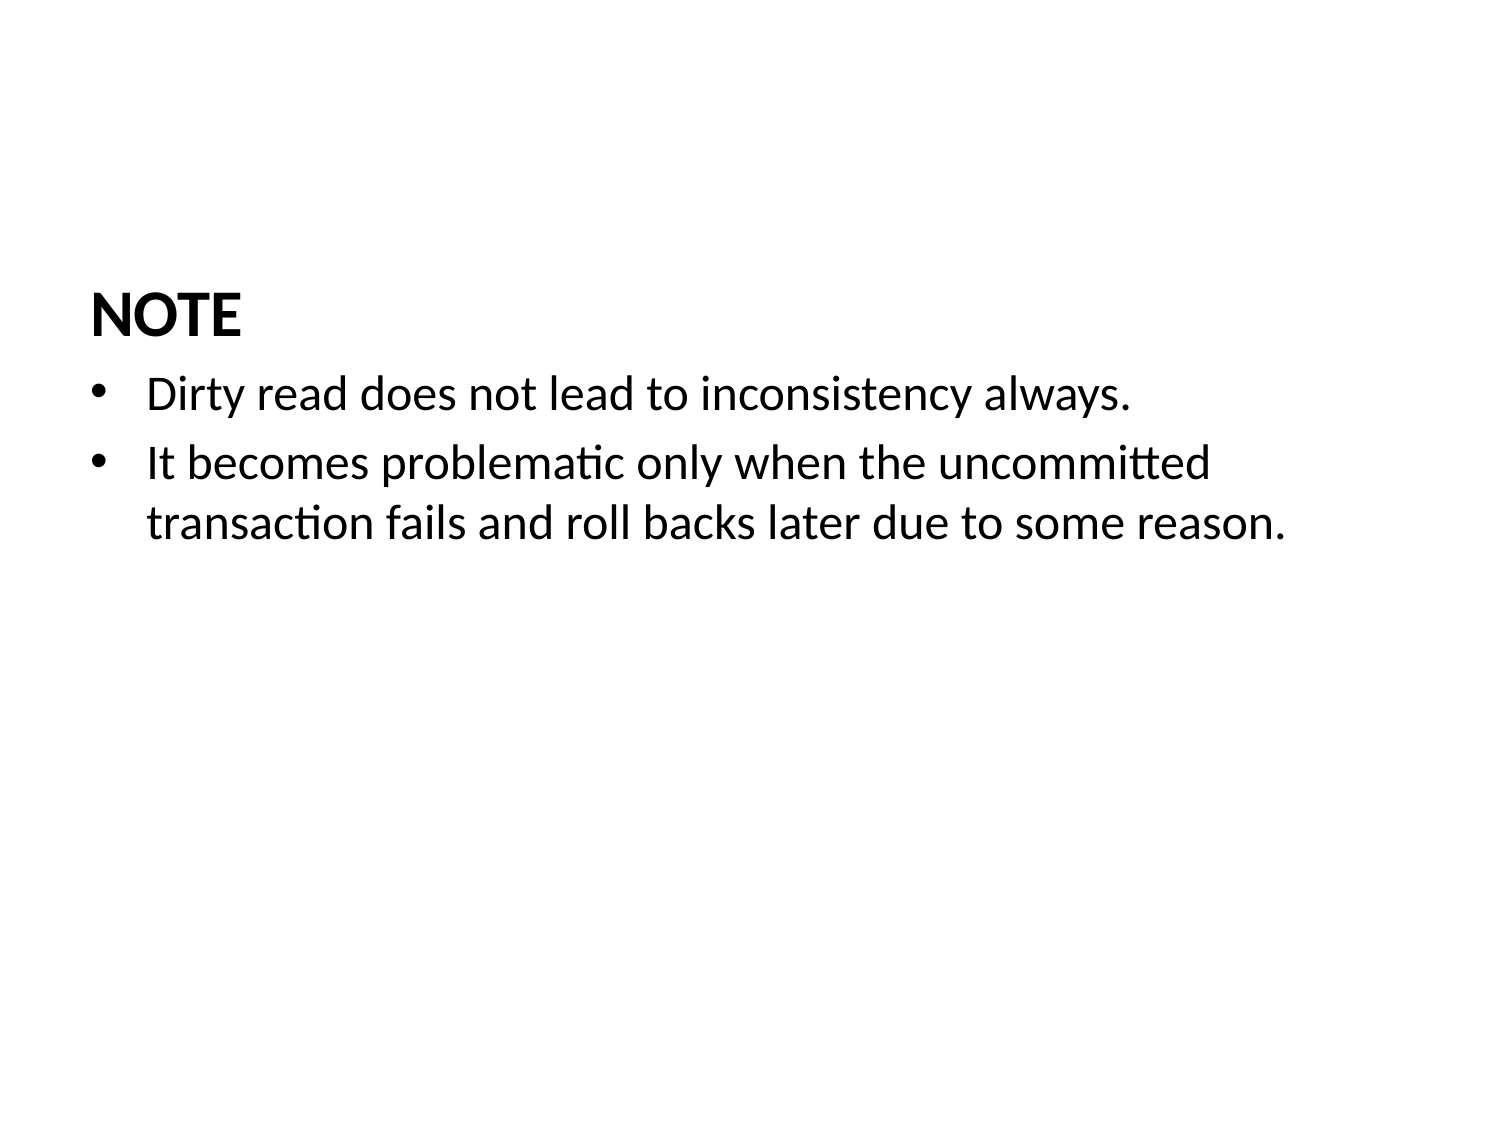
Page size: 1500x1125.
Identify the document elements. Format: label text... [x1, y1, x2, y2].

list NOTE Dirty read does not lead to inconsistency always. It becomes problematic only when the uncommitted transaction fails and roll backs later due to some reason. [75, 262, 1425, 1005]
